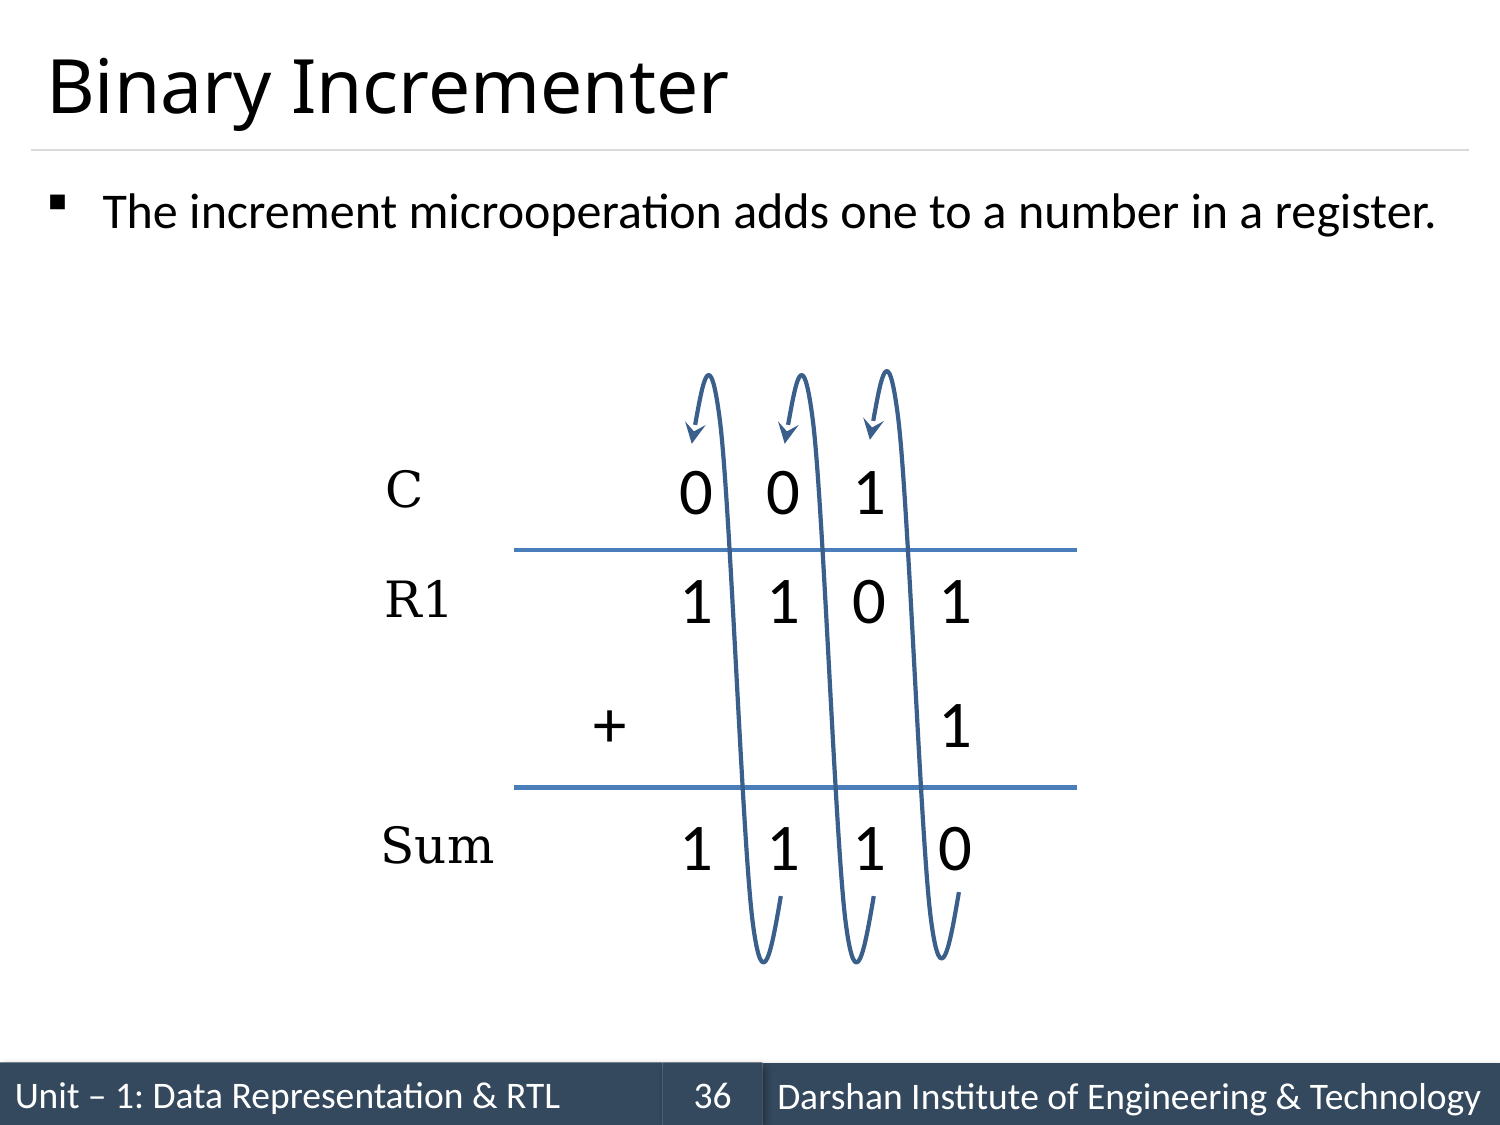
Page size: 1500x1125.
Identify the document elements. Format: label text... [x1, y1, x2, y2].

text_box 1 [751, 559, 815, 645]
text_box [919, 796, 962, 961]
title Binary Incrementer [31, 17, 1469, 150]
text_box [893, 559, 939, 786]
text_box 1 [762, 796, 815, 891]
list The increment microoperation adds one to a number in a register. [31, 162, 1469, 438]
text_box 1 [855, 796, 902, 891]
text_box 1 [924, 672, 988, 768]
text_box [714, 559, 760, 786]
text_box 1 [837, 440, 888, 536]
text_box 0 [664, 440, 709, 536]
text_box [685, 373, 732, 549]
text_box 1 [664, 796, 729, 891]
text_box Sum [365, 806, 510, 882]
text_box [807, 559, 853, 786]
text_box + [578, 672, 642, 768]
text_box 1 [664, 559, 729, 645]
text_box [834, 796, 876, 965]
text_box [741, 796, 783, 965]
text_box [778, 373, 825, 549]
text_box 0 [751, 440, 802, 536]
text_box 0 [941, 796, 988, 891]
text_box 0 [837, 559, 902, 645]
text_box [863, 369, 910, 549]
text_box R1 [370, 560, 470, 636]
text_box C [370, 449, 439, 525]
text_box 1 [924, 559, 988, 645]
text_box 0 [725, 440, 729, 490]
